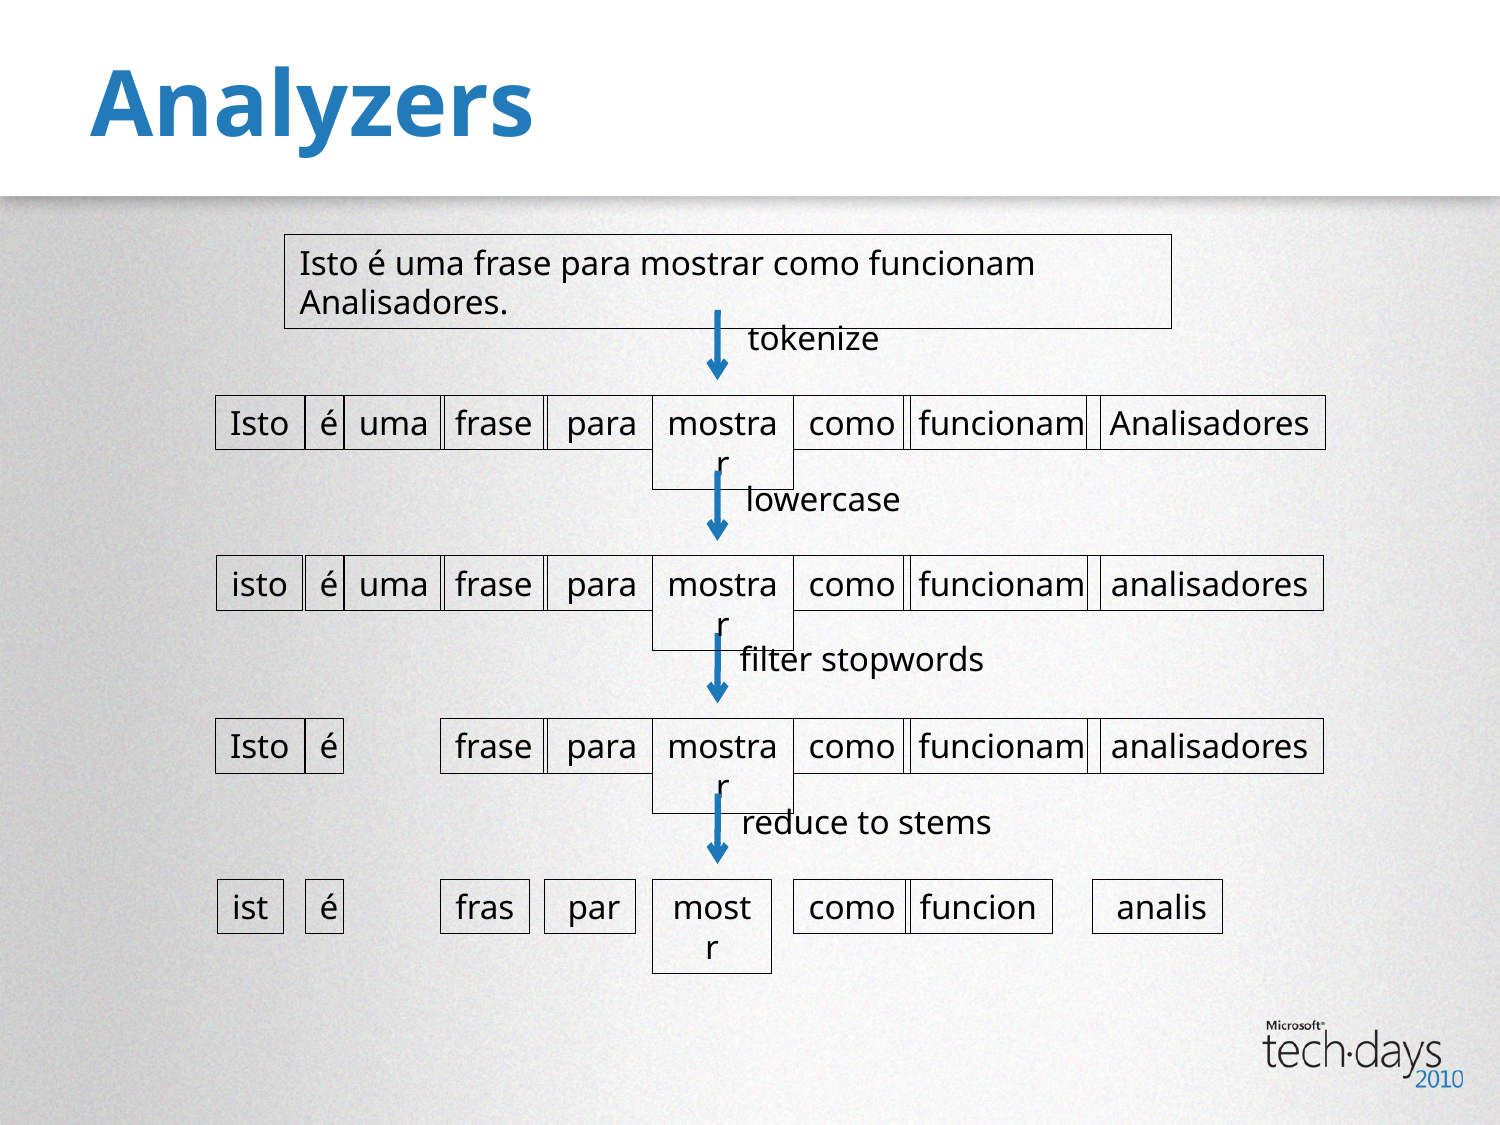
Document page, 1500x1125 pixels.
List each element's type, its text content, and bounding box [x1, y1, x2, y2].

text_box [219, 718, 1313, 775]
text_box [219, 555, 1312, 612]
text_box lowercase [730, 470, 916, 526]
text_box tokenize [732, 309, 895, 365]
text_box Isto é uma frase para mostrar como funcionam Analisadores. [284, 234, 1172, 329]
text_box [219, 394, 1315, 451]
picture [0, 197, 1500, 1125]
text_box reduce to stems [726, 793, 1007, 849]
title Analyzers [75, 12, 1425, 188]
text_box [219, 878, 1217, 935]
text_box filter stopwords [724, 631, 1000, 686]
